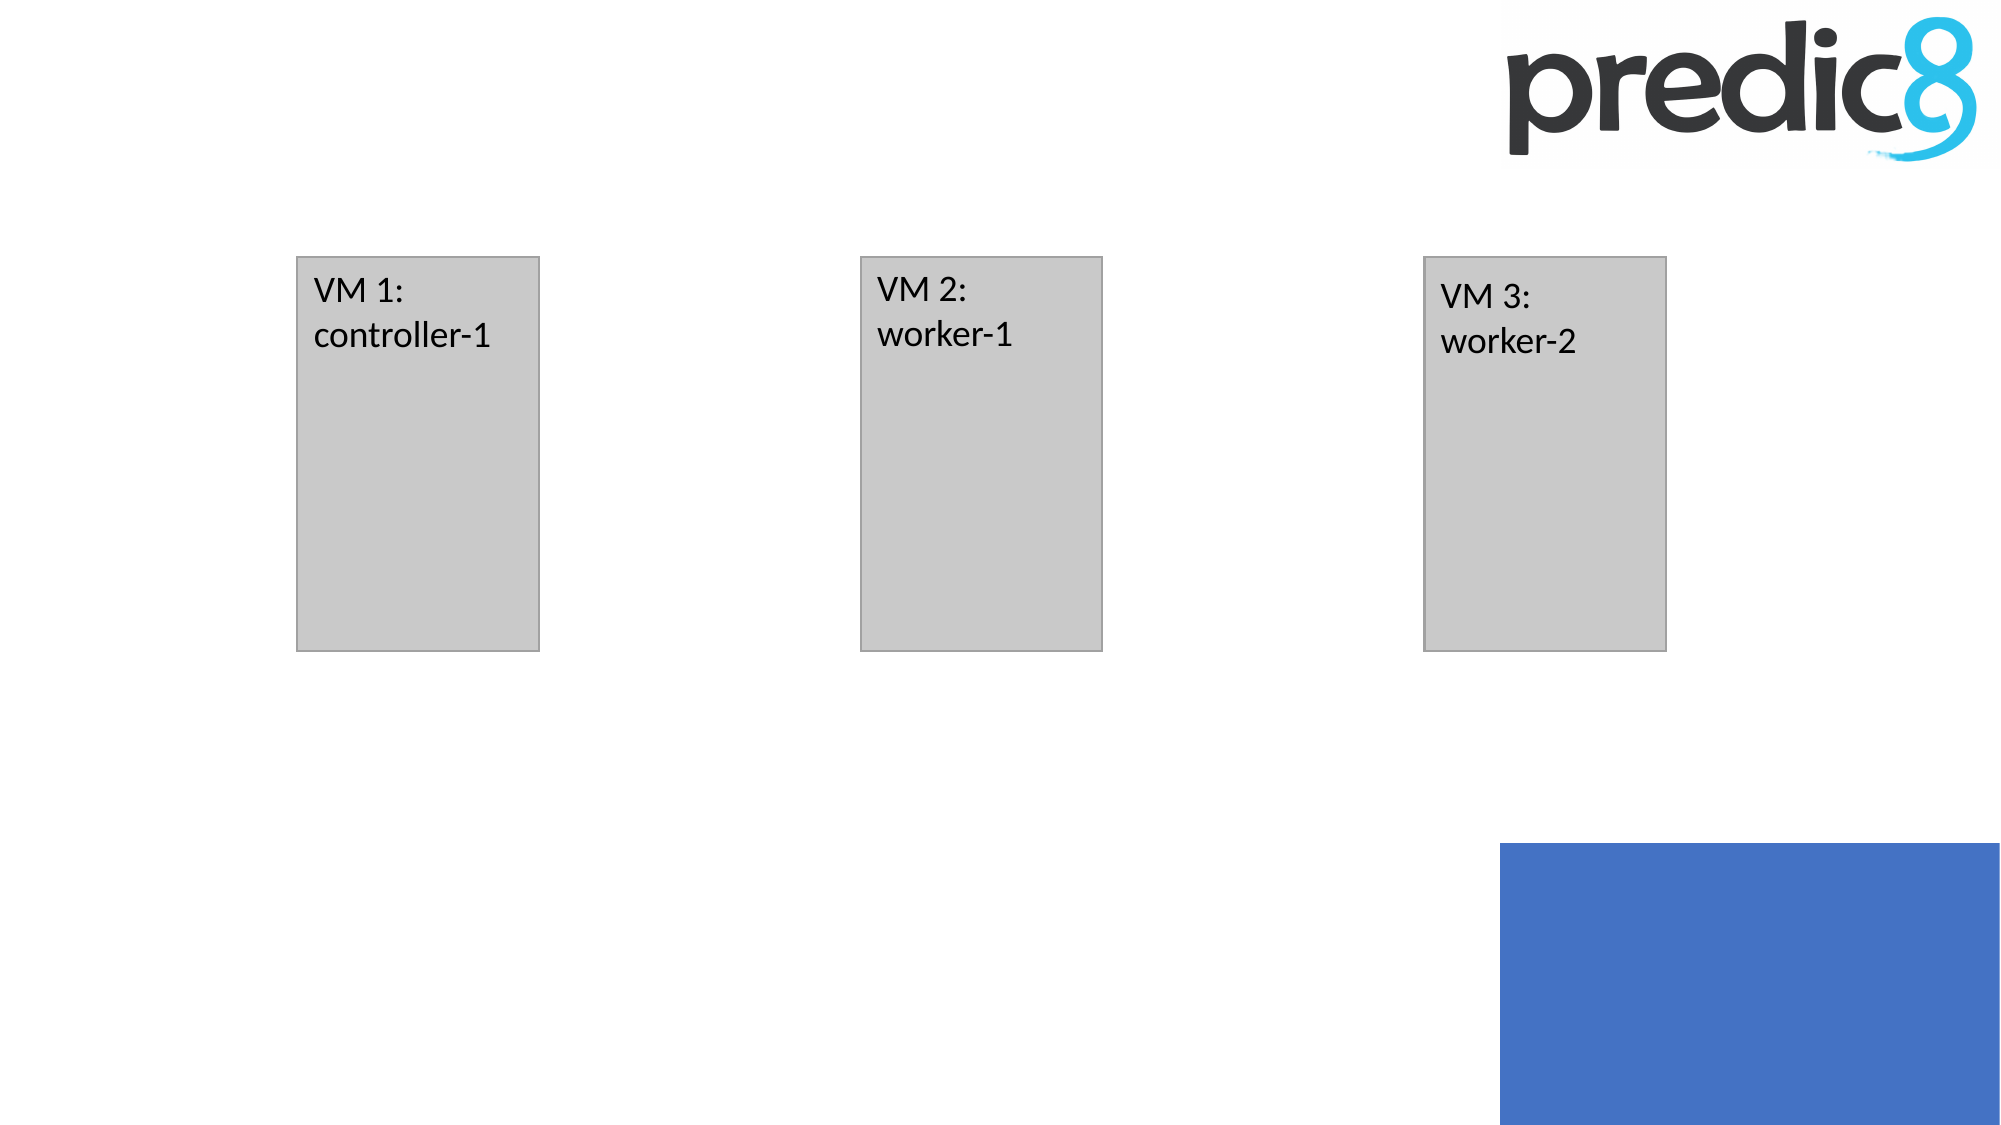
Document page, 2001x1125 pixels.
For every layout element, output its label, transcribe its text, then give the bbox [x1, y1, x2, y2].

text_box VM 2: worker-1 [862, 256, 1029, 362]
text_box VM 3: worker-2 [1425, 263, 1592, 368]
text_box VM 1: controller-1 [299, 257, 507, 363]
text_box [1423, 256, 1667, 652]
text_box [296, 256, 540, 652]
picture [1501, 0, 2000, 169]
text_box [860, 256, 1103, 652]
